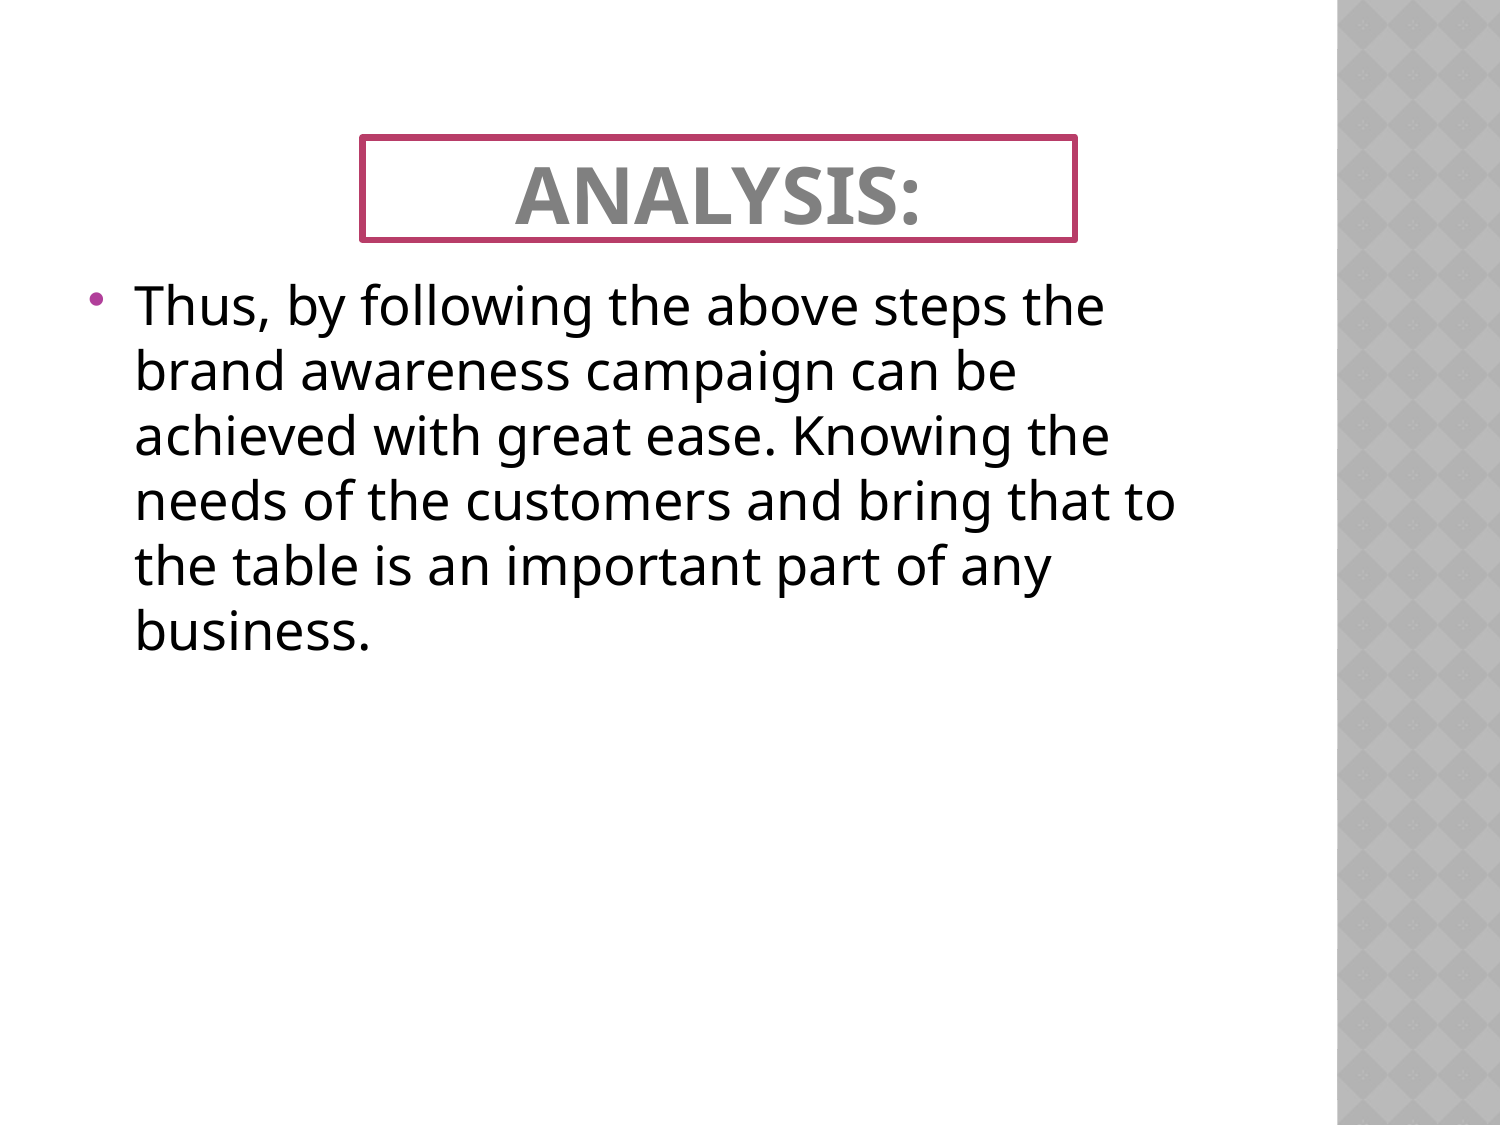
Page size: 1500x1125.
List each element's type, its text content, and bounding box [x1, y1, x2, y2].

title Analysis: [359, 134, 1078, 243]
list Thus, by following the above steps the brand awareness campaign can be achieved with great ease. Knowing the needs of the customers and bring that to the table is an important part of any business. [75, 264, 1263, 1059]
